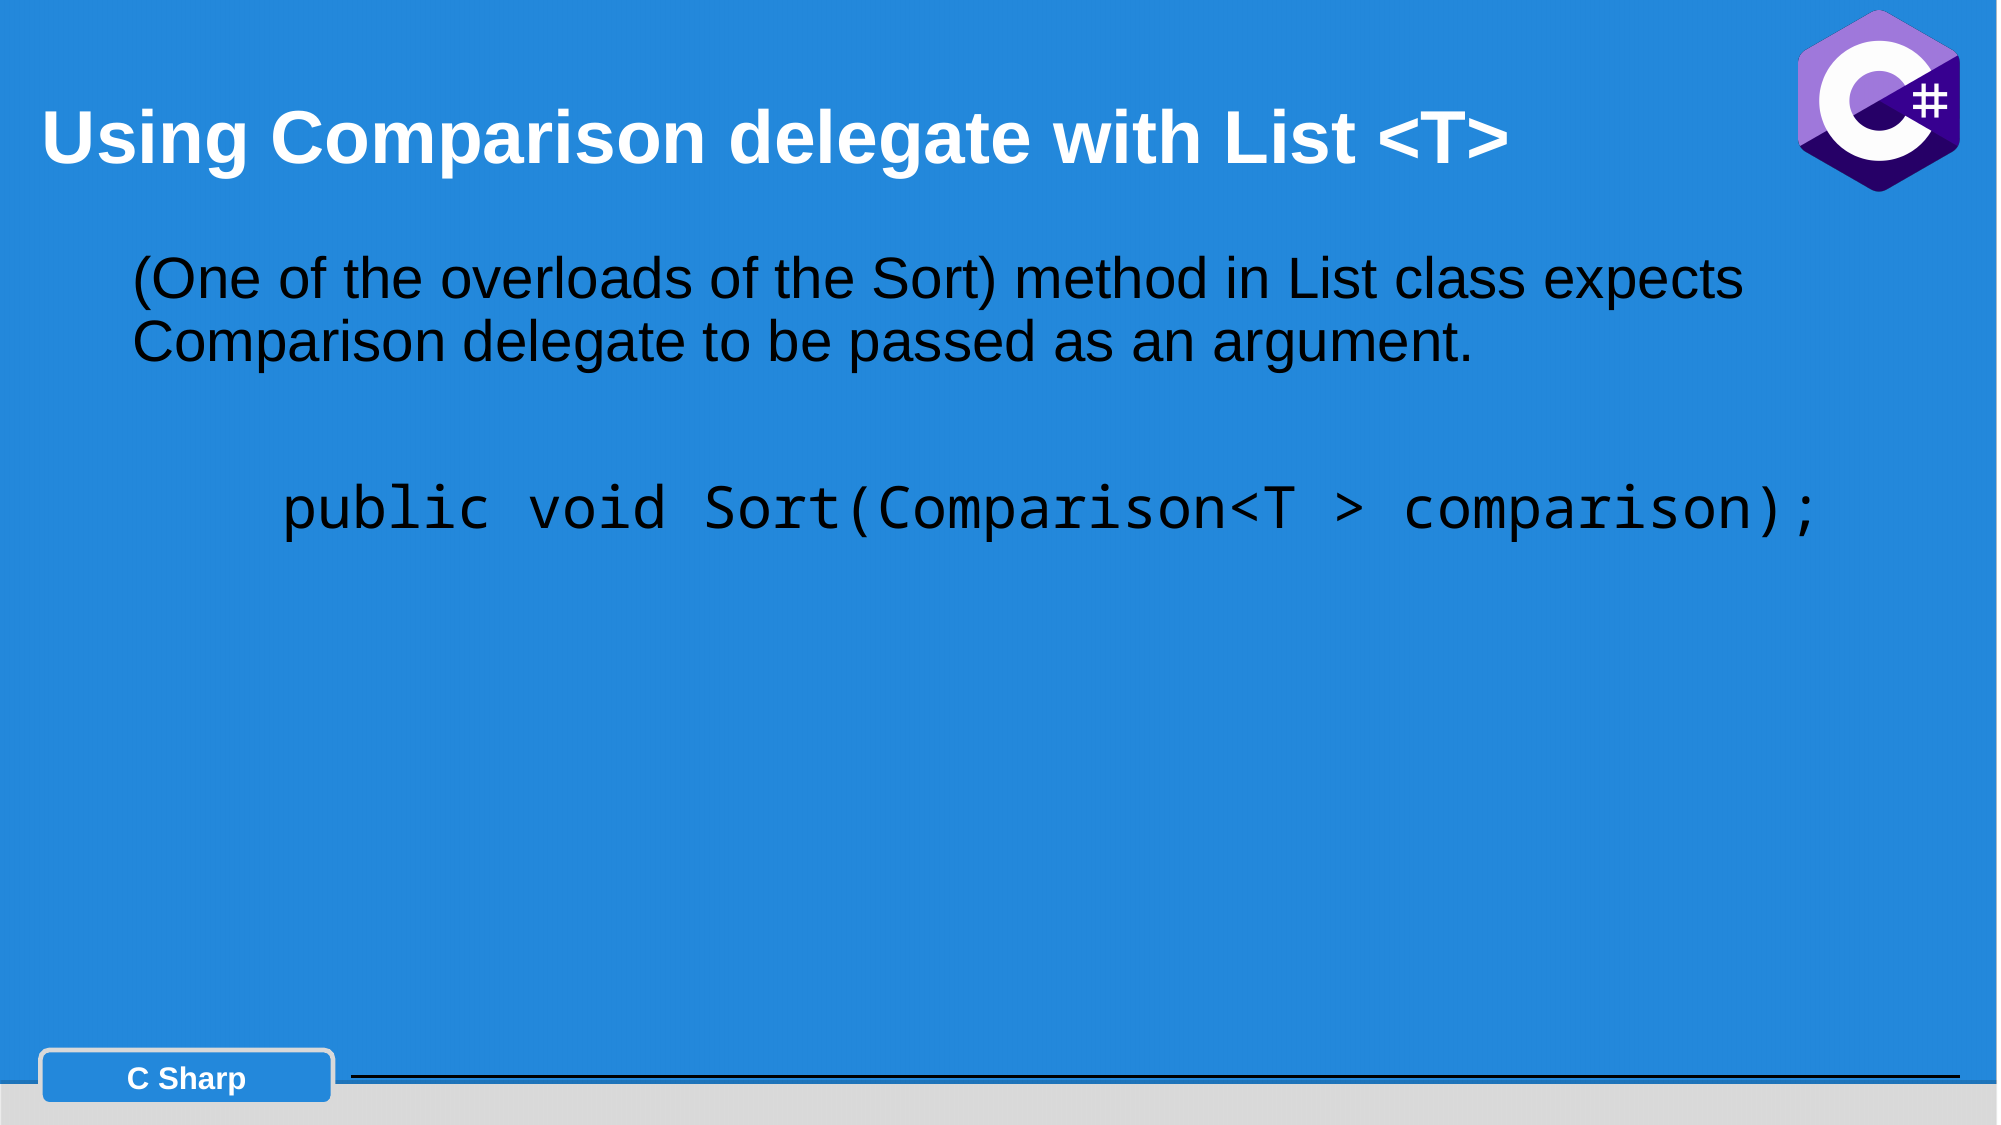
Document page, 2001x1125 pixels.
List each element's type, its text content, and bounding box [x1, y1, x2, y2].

list (One of the overloads of the Sort) method in List class expects Comparison delegate to be passed as an argument. public void Sort(Comparison<T > comparison); [117, 240, 1883, 1022]
title Using Comparison delegate with List <T> [26, 32, 1694, 188]
picture [0, 0, 2001, 1125]
